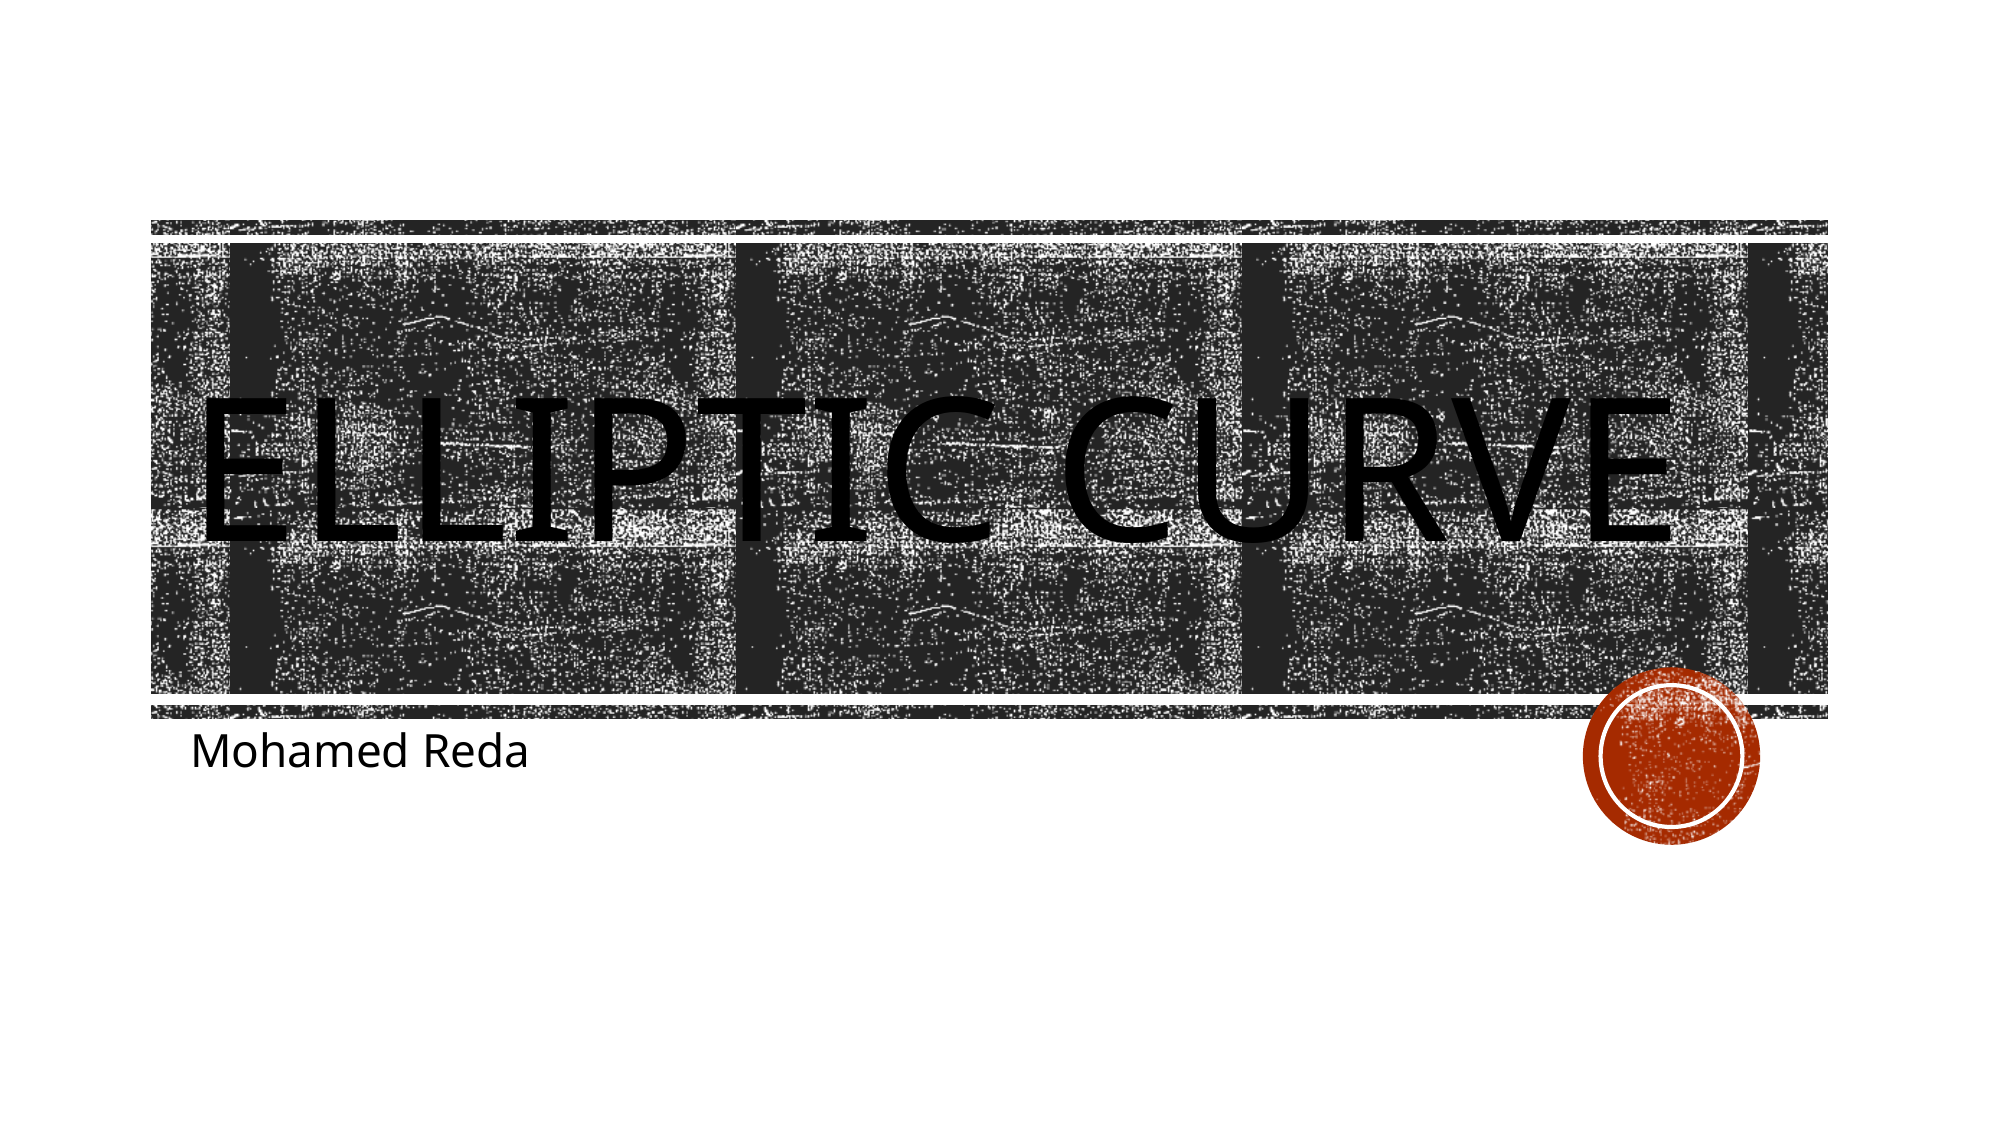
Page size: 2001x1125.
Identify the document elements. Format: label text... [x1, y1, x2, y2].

subtitle Mohamed Reda [175, 720, 1470, 896]
title Elliptic Curve [172, 234, 1808, 733]
